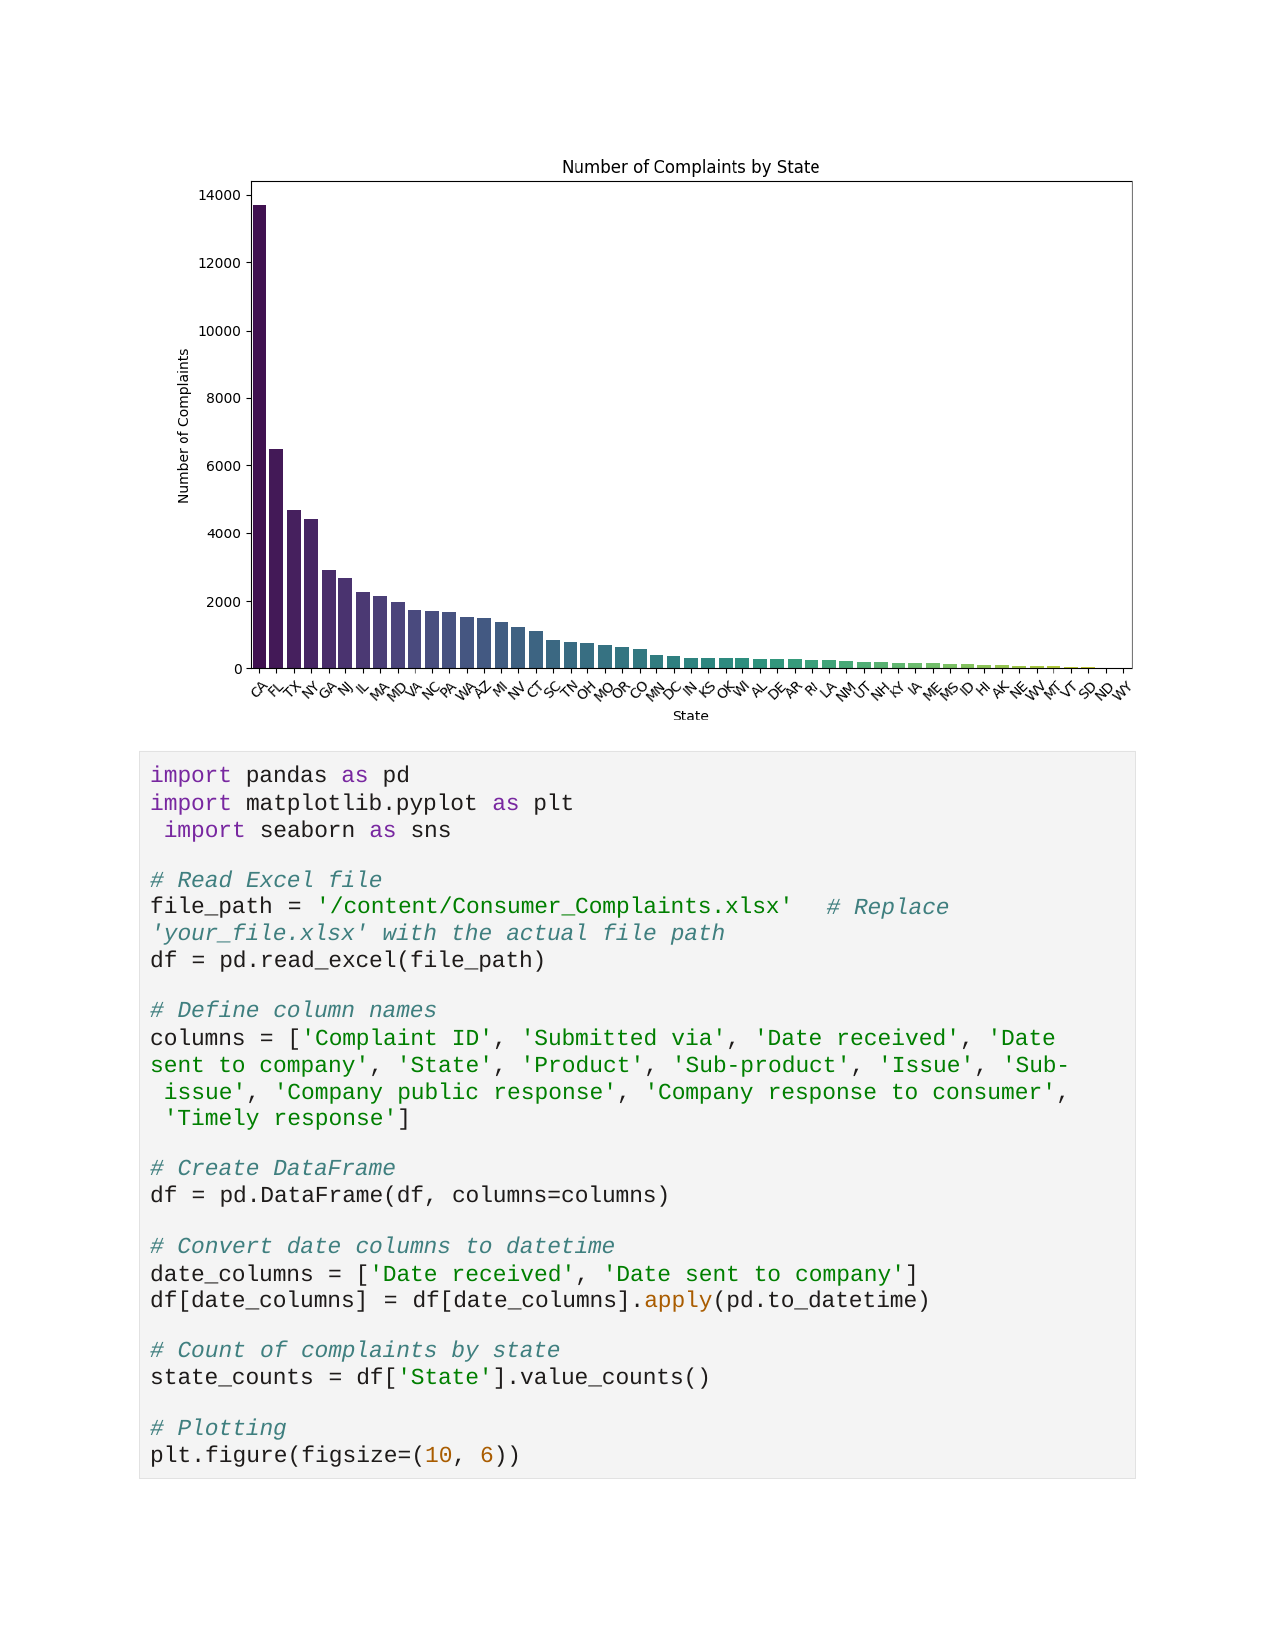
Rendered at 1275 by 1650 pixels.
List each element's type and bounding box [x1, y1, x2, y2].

text_box [139, 750, 1136, 1479]
picture [177, 159, 1134, 720]
